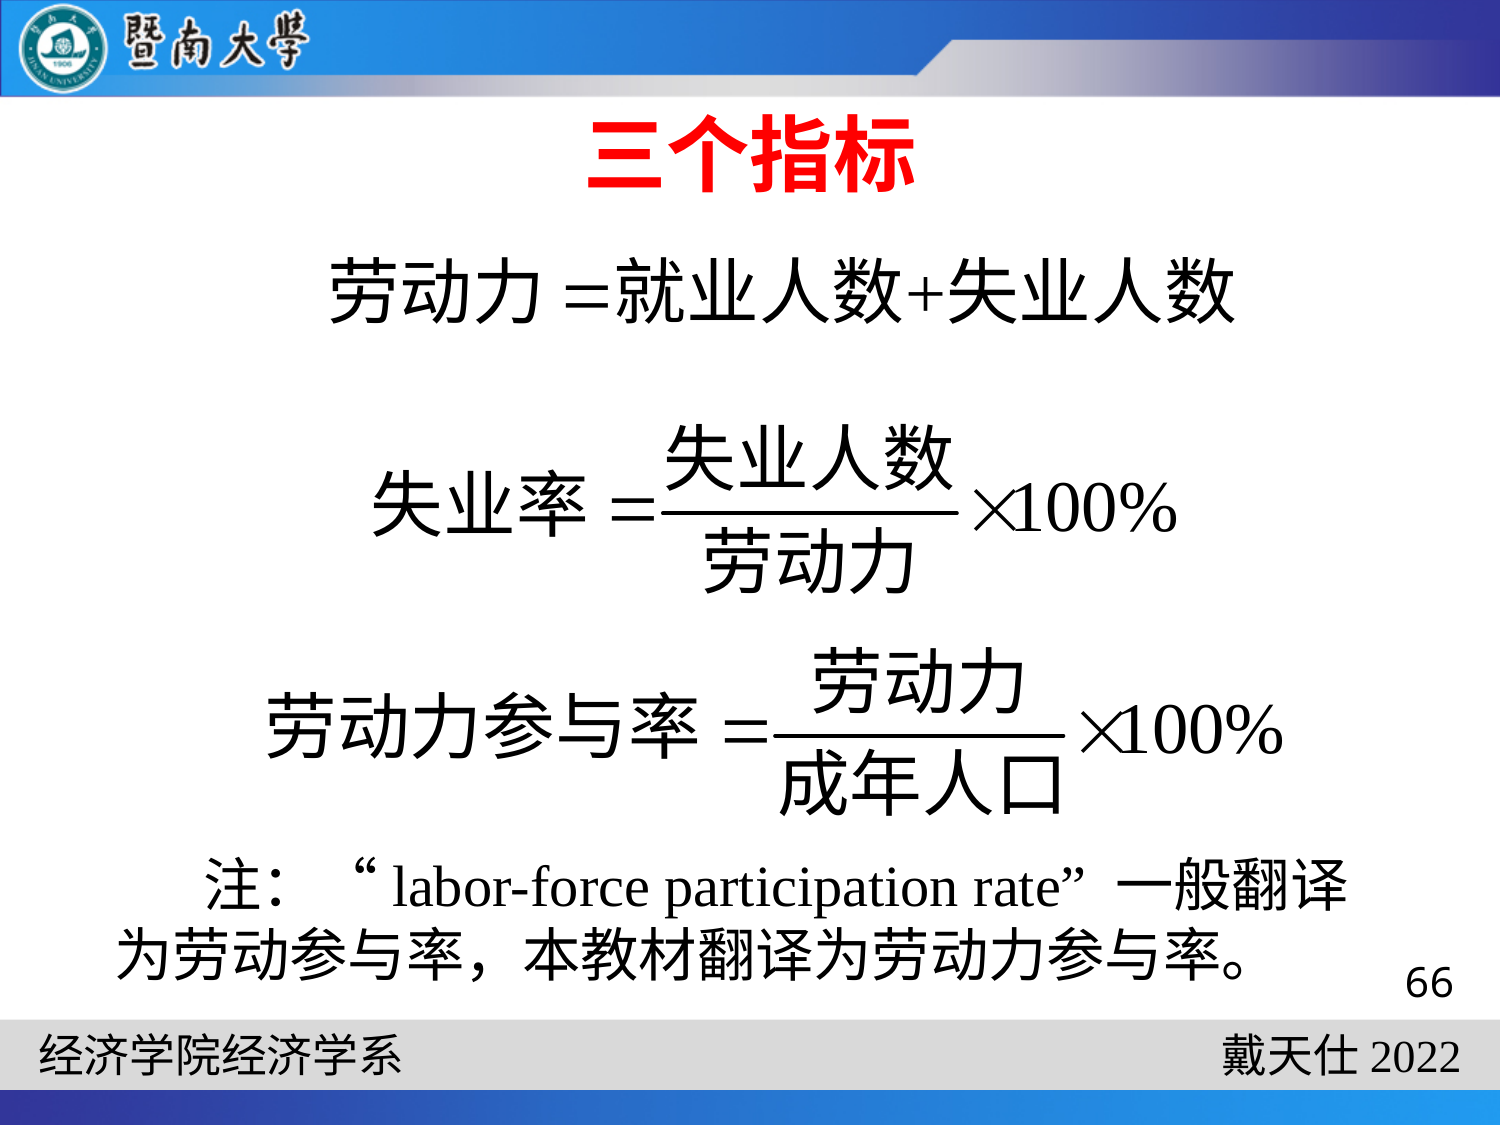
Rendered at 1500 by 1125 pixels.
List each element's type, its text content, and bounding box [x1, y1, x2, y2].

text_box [362, 409, 1194, 611]
list 注：“labor-force participation rate” 一般翻译为劳动参与率，本教材翻译为劳动力参与率。 [70, 210, 1421, 989]
slide_number 66 [1359, 949, 1500, 1020]
picture [0, 1090, 1500, 1125]
title 三个指标 [74, 93, 1426, 212]
picture [0, 0, 1500, 1019]
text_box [256, 632, 1300, 834]
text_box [319, 245, 1247, 344]
